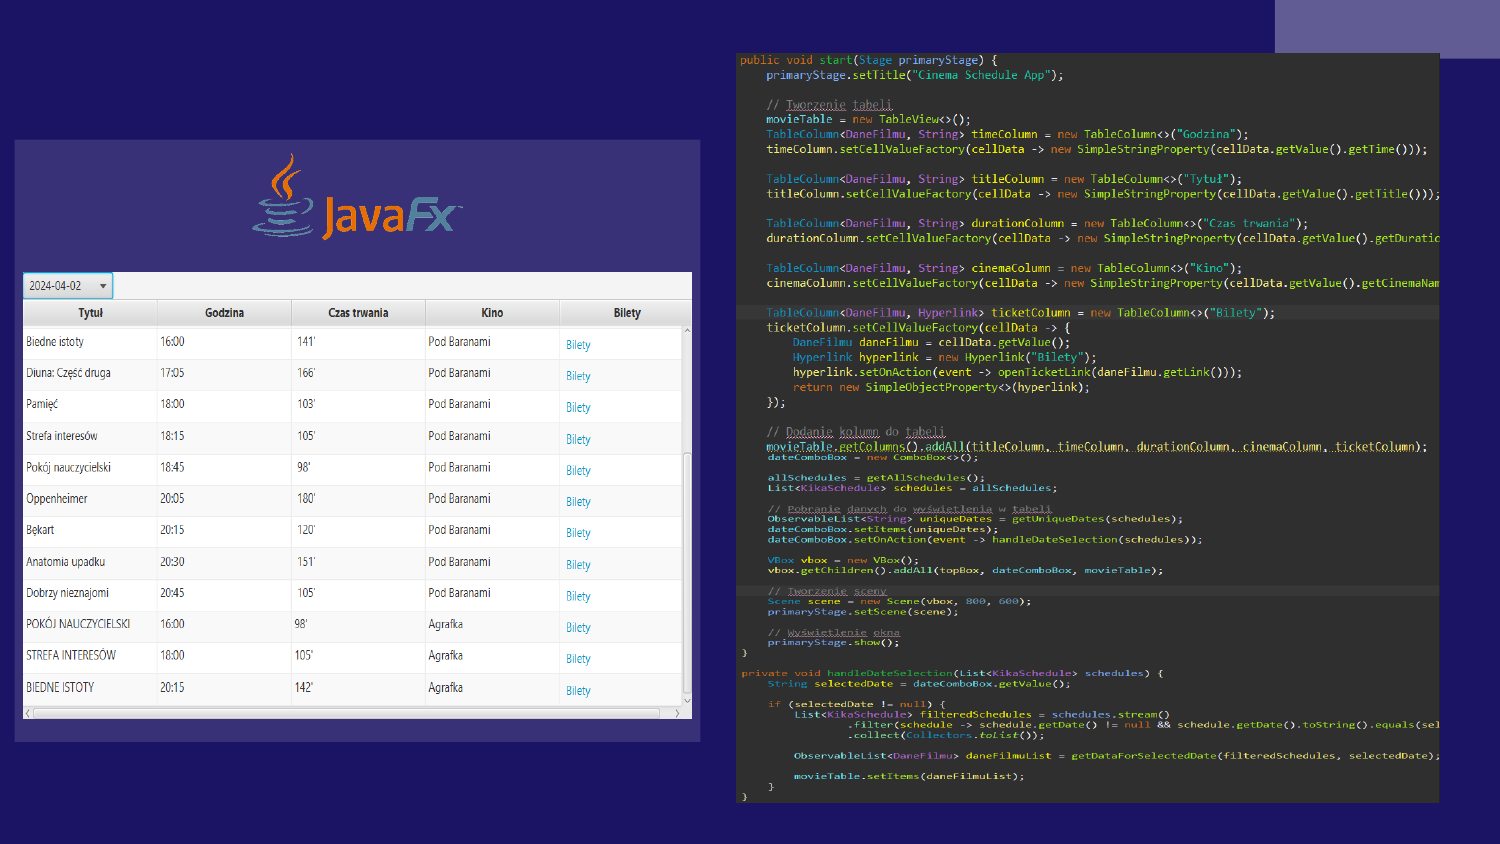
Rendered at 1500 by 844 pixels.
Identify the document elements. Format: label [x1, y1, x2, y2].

text_box [736, 53, 1440, 804]
text_box [14, 139, 701, 742]
picture [23, 272, 692, 720]
picture [250, 150, 465, 241]
